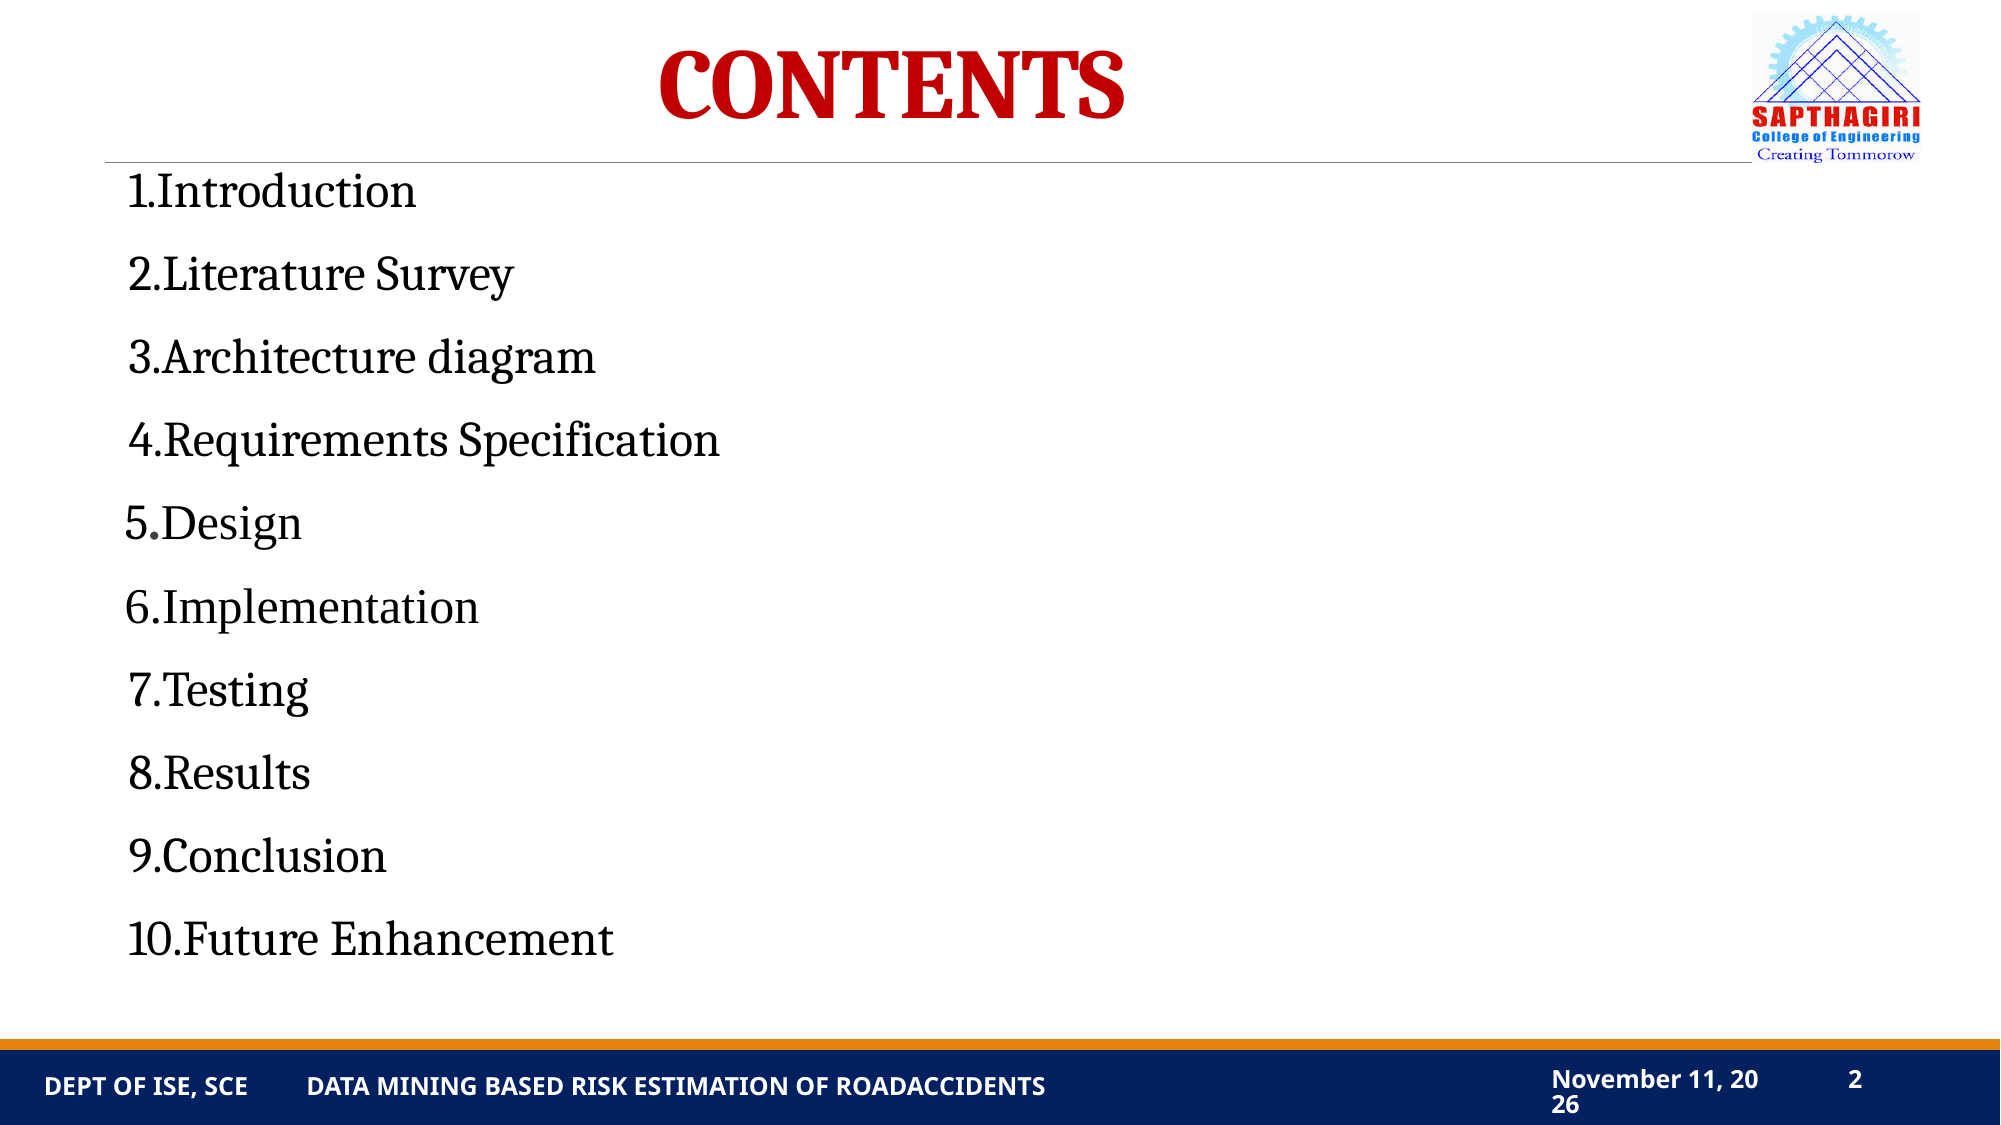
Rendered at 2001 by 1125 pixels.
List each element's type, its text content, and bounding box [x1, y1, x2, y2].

slide_number 2 [1804, 1050, 1878, 1111]
list 1.Introduction 2.Literature Survey 3.Architecture diagram 4.Requirements Specification 5.Design 6.Implementation 7.Testing 8.Results 9.Conclusion 10.Future Enhancement [106, 156, 1902, 1017]
title CONTENTS [91, 29, 1693, 147]
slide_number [1537, 1050, 1788, 1111]
picture [1752, 13, 1921, 163]
footer dept of ISE, SCE DATA MINING BASED RISK ESTIMATION OF ROADACCIDENTS [29, 1040, 1537, 1125]
